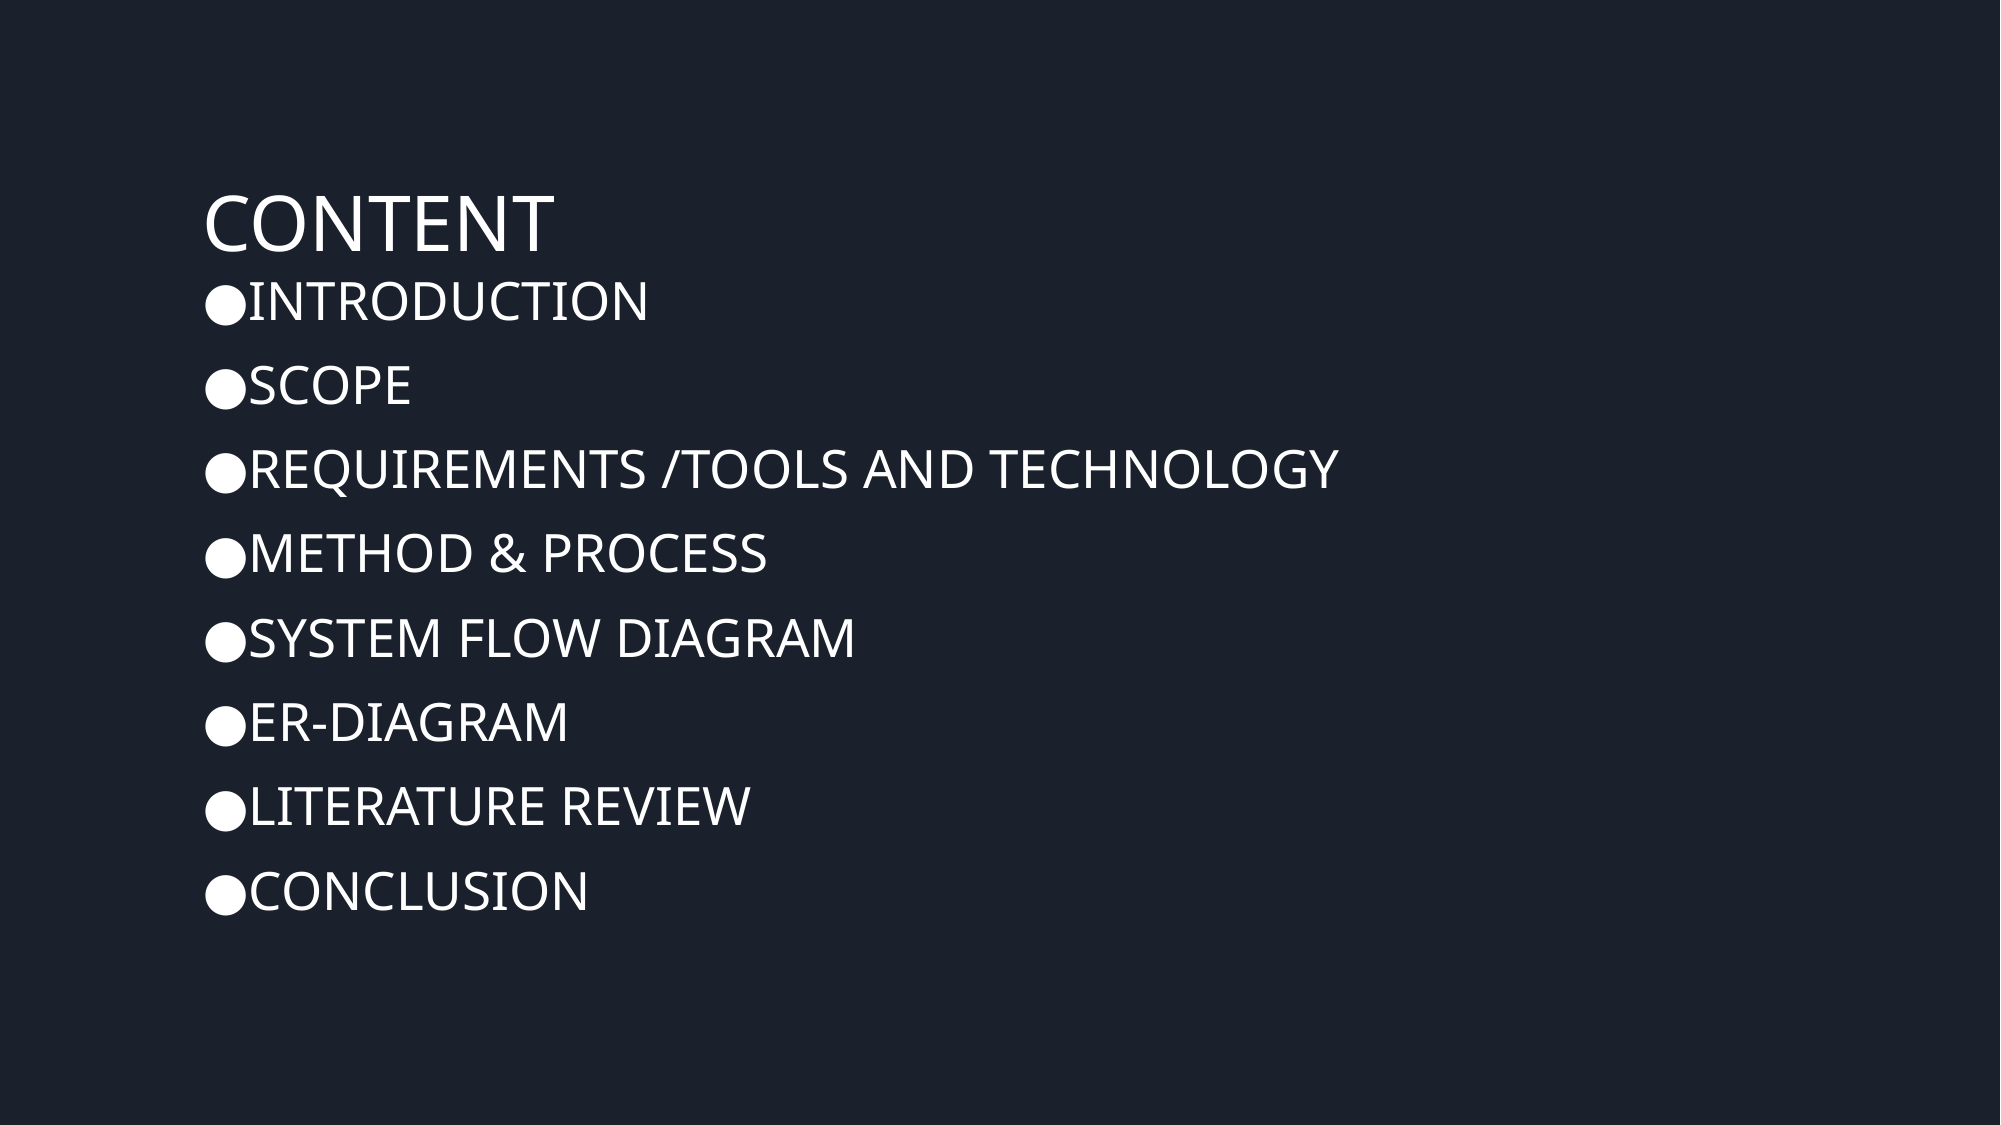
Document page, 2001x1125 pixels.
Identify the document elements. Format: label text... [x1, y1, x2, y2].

title CONTENT [187, 101, 1813, 259]
list INTRODUCTION SCOPE REQUIREMENTS /TOOLS AND TECHNOLOGY METHOD & PROCESS SYSTEM FLOW DIAGRAM ER-DIAGRAM LITERATURE REVIEW CONCLUSION [187, 259, 1813, 866]
